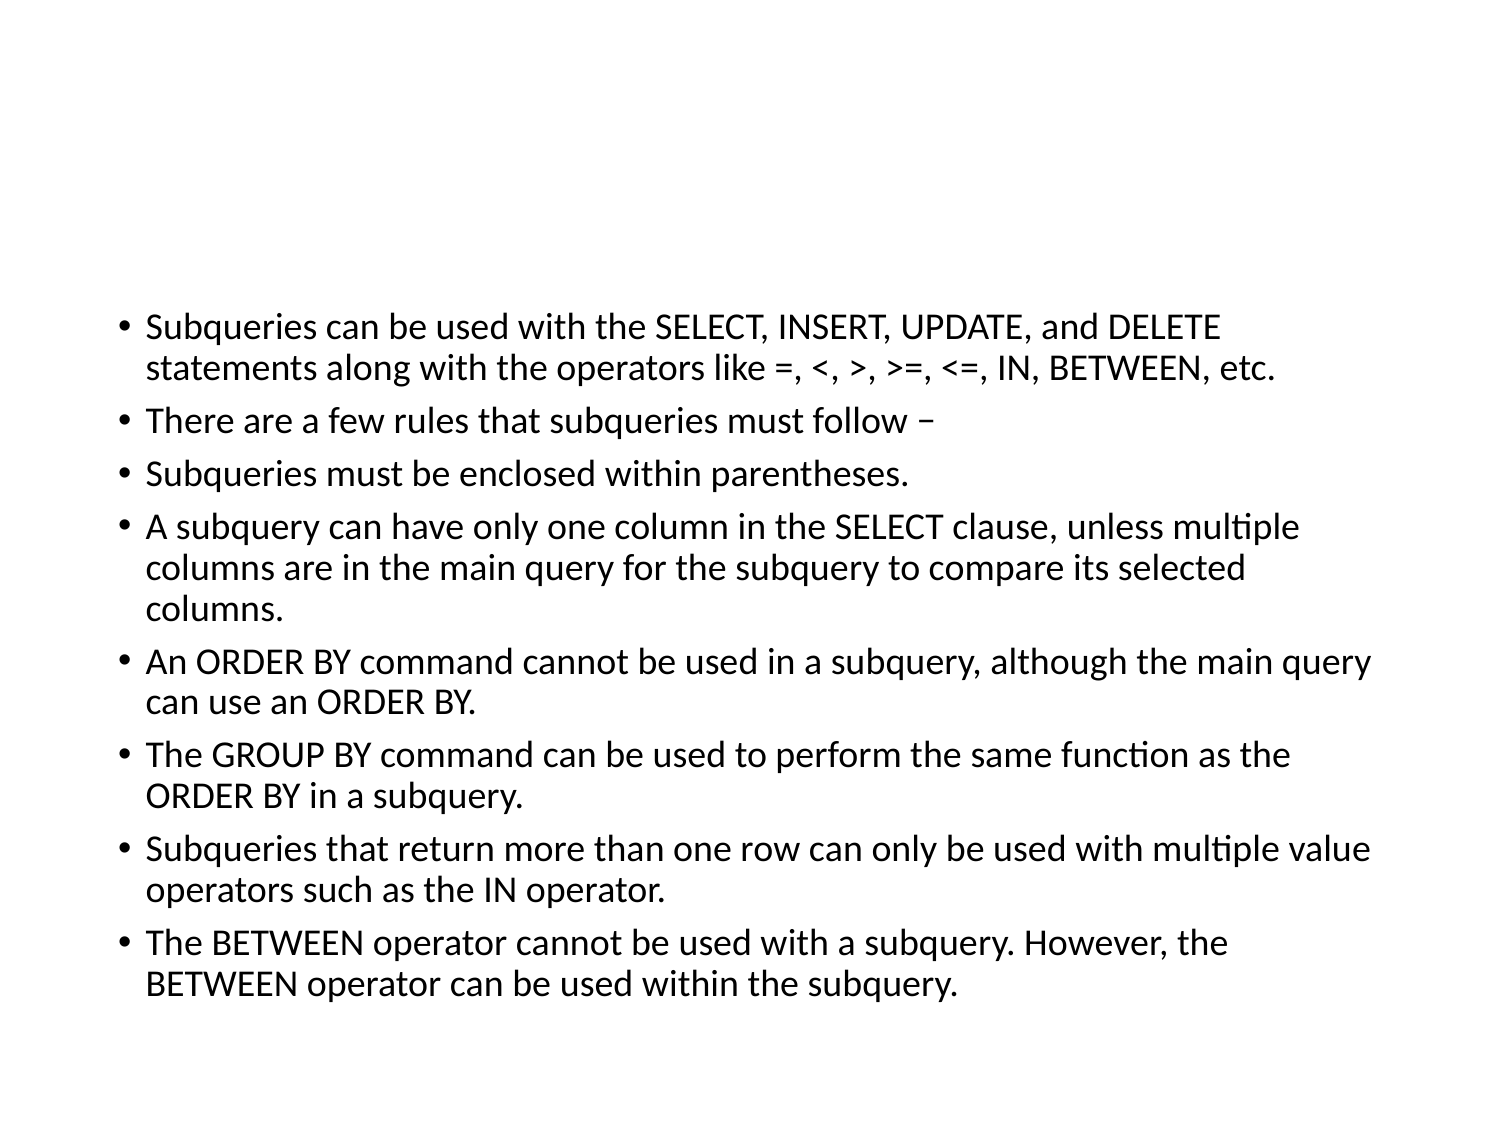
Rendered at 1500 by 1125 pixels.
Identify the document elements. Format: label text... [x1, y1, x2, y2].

list Subqueries can be used with the SELECT, INSERT, UPDATE, and DELETE statements along with the operators like =, <, >, >=, <=, IN, BETWEEN, etc. There are a few rules that subqueries must follow − Subqueries must be enclosed within parentheses. A subquery can have only one column in the SELECT clause, unless multiple columns are in the main query for the subquery to compare its selected columns. An ORDER BY command cannot be used in a subquery, although the main query can use an ORDER BY. The GROUP BY command can be used to perform the same function as the ORDER BY in a subquery. Subqueries that return more than one row can only be used with multiple value operators such as the IN operator. The BETWEEN operator cannot be used with a subquery. However, the BETWEEN operator can be used within the subquery. [103, 299, 1397, 1014]
